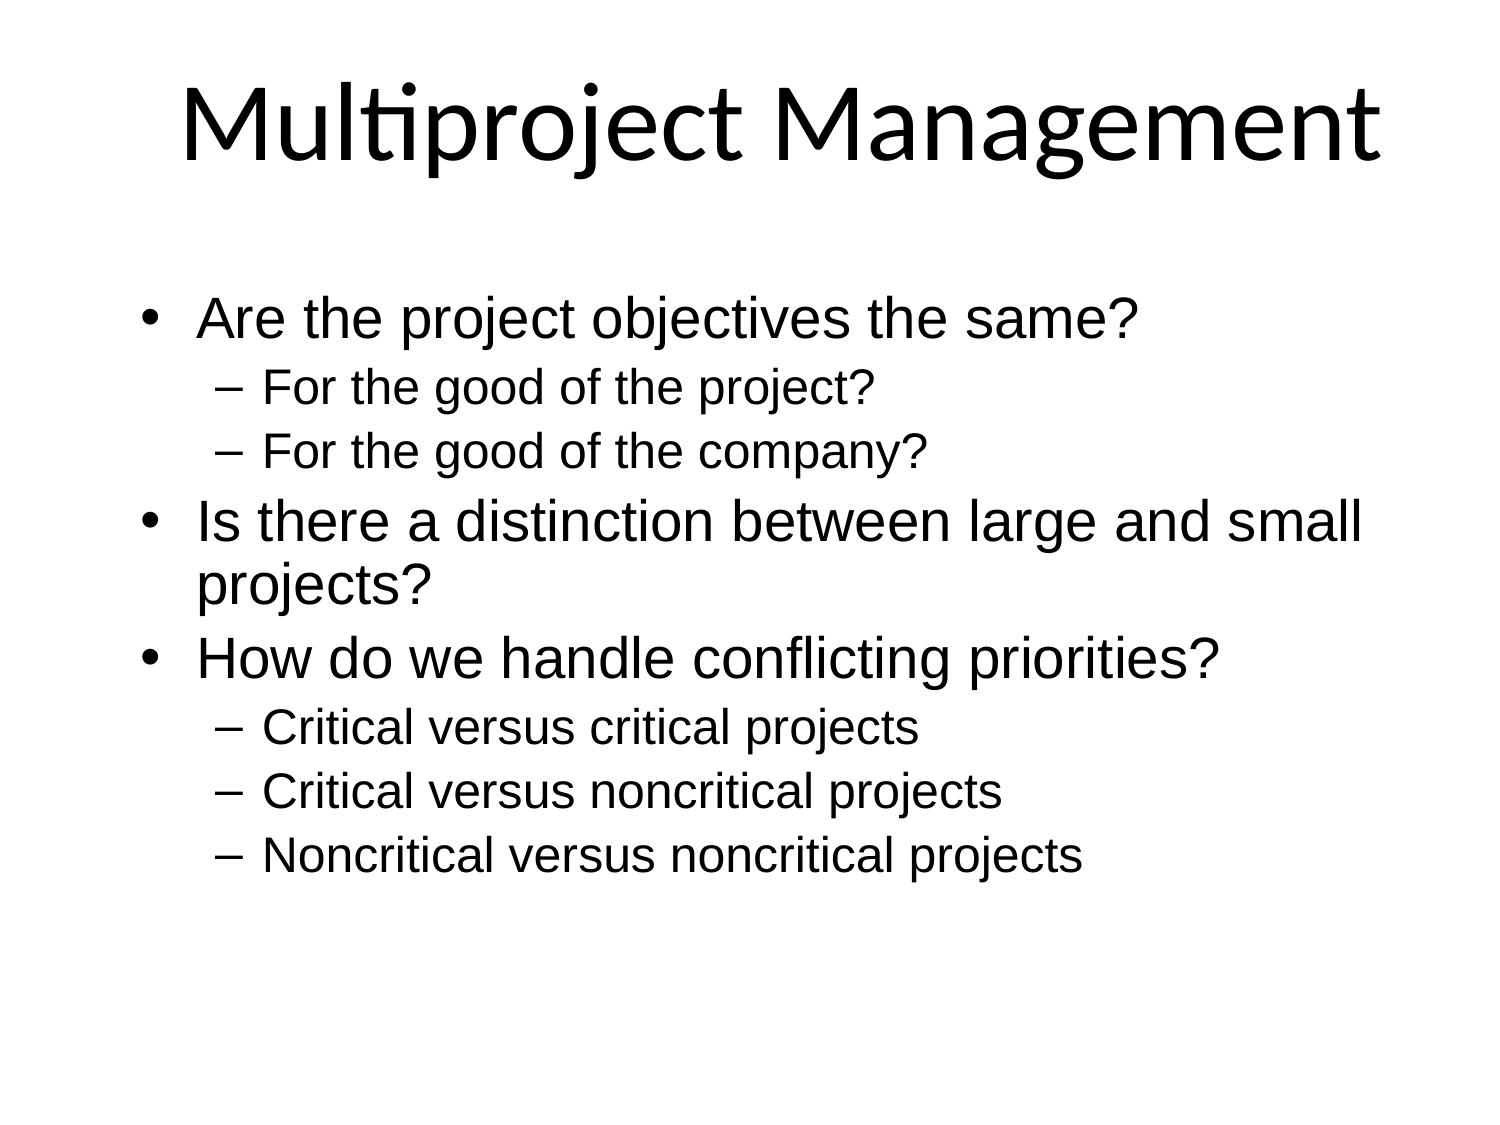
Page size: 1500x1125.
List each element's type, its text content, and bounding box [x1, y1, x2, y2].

title Multiproject Management [125, 24, 1438, 207]
text_box Are the project objectives the same? For the good of the project? For the good of the company? Is there a distinction between large and small projects? How do we handle conflicting priorities? Critical versus critical projects Critical versus noncritical projects Noncritical versus noncritical projects [124, 281, 1388, 950]
